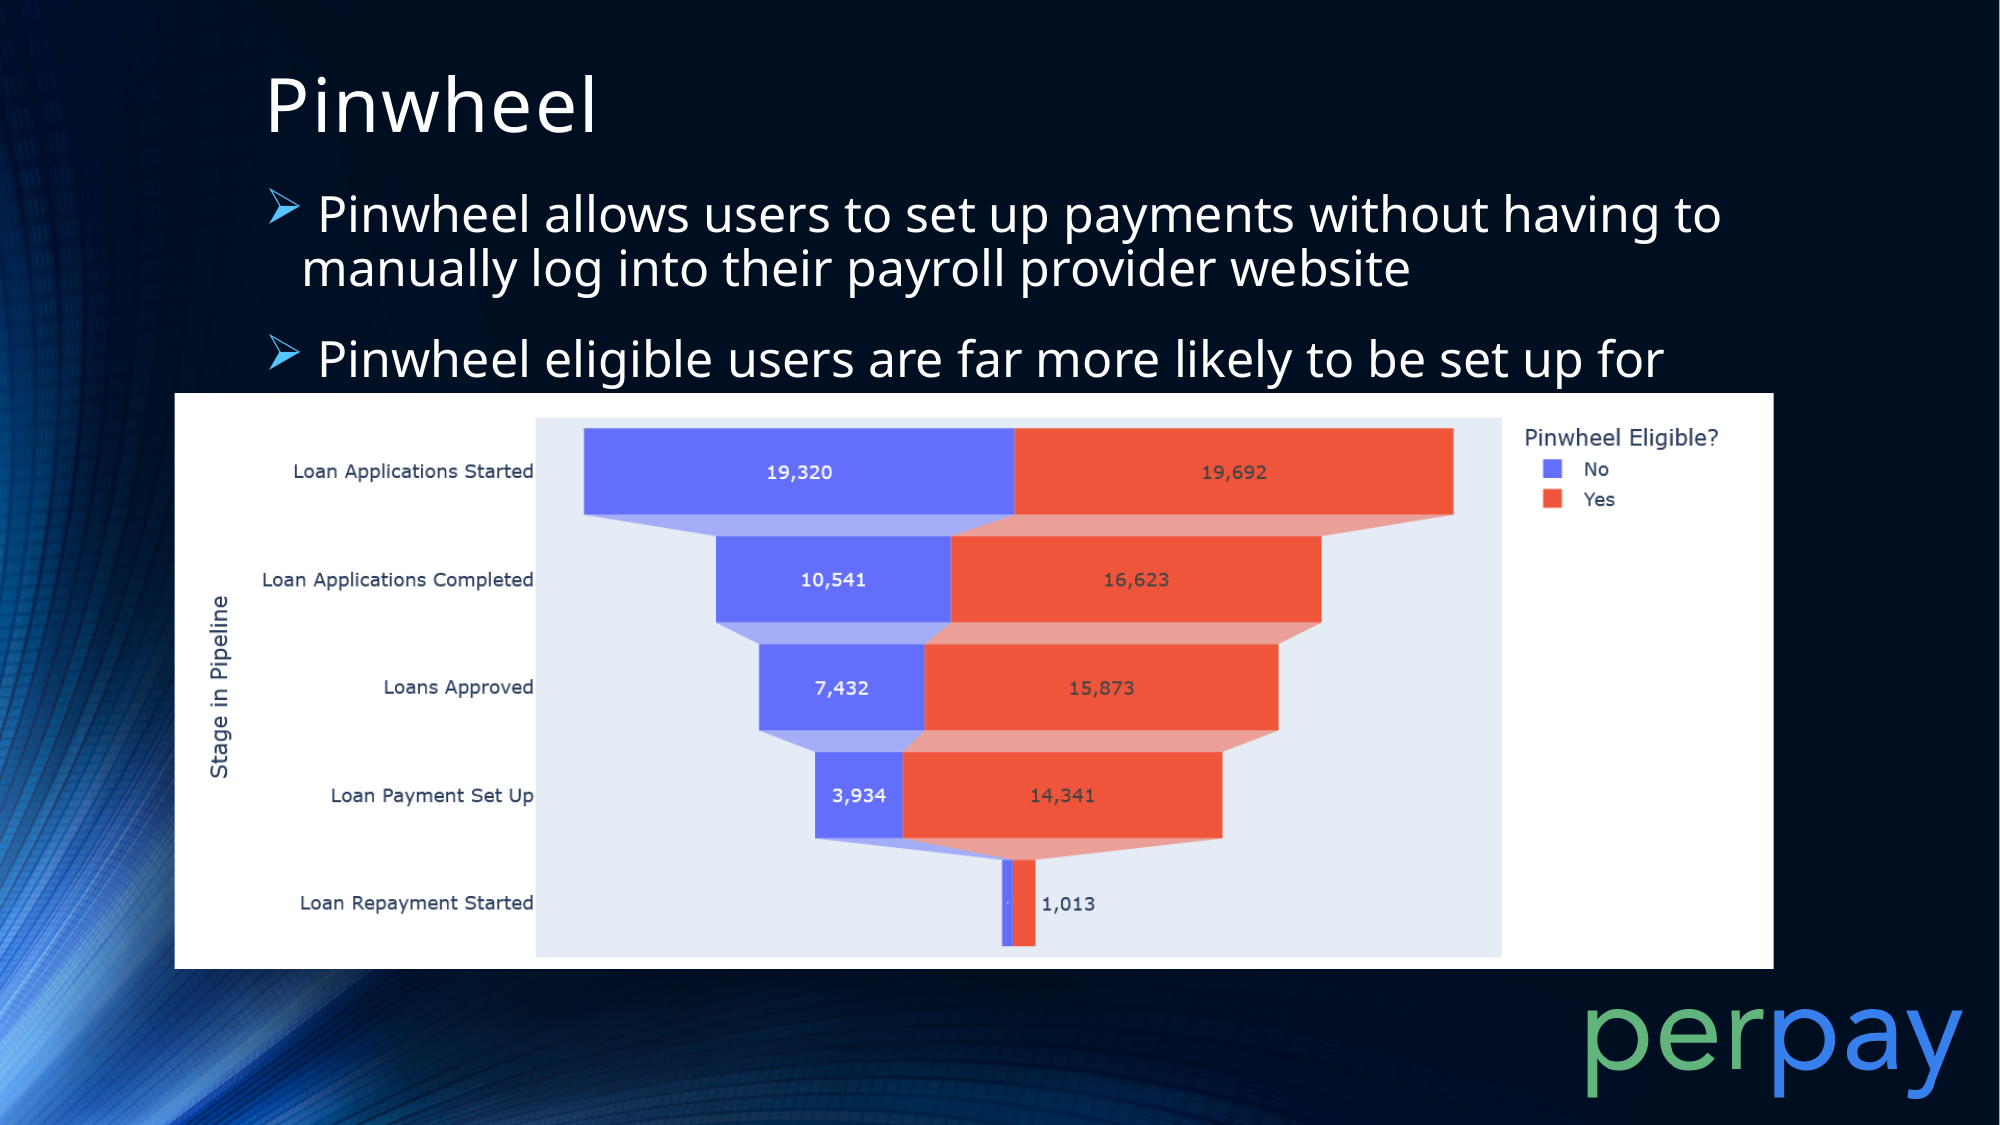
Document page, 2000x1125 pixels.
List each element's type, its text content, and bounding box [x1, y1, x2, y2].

picture [0, 0, 2000, 1125]
list Pinwheel allows users to set up payments without having to manually log into their payroll provider website Pinwheel eligible users are far more likely to be set up for repayment [249, 181, 1749, 393]
title Pinwheel [249, 0, 1750, 157]
